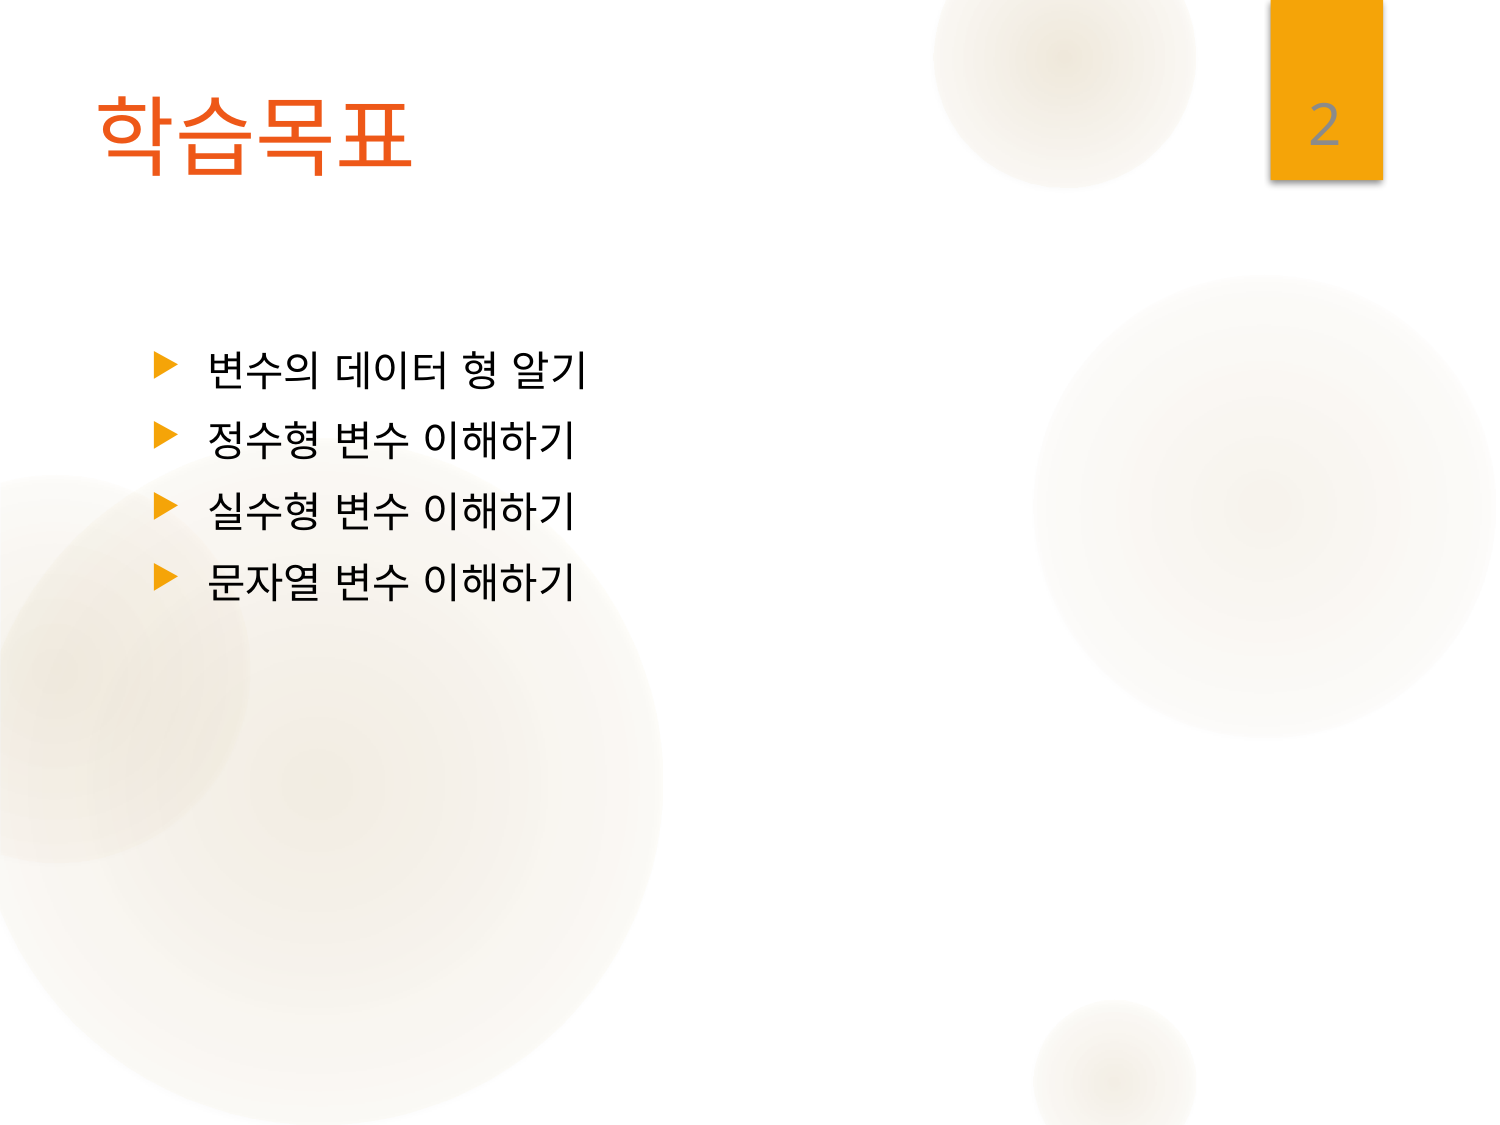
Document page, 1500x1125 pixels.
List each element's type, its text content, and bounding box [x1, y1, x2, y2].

list 변수의 데이터 형 알기 정수형 변수 이해하기 실수형 변수 이해하기 문자열 변수 이해하기 [135, 336, 1237, 1025]
slide_number 2 [1273, 48, 1378, 175]
title 학습목표 [79, 74, 1237, 304]
